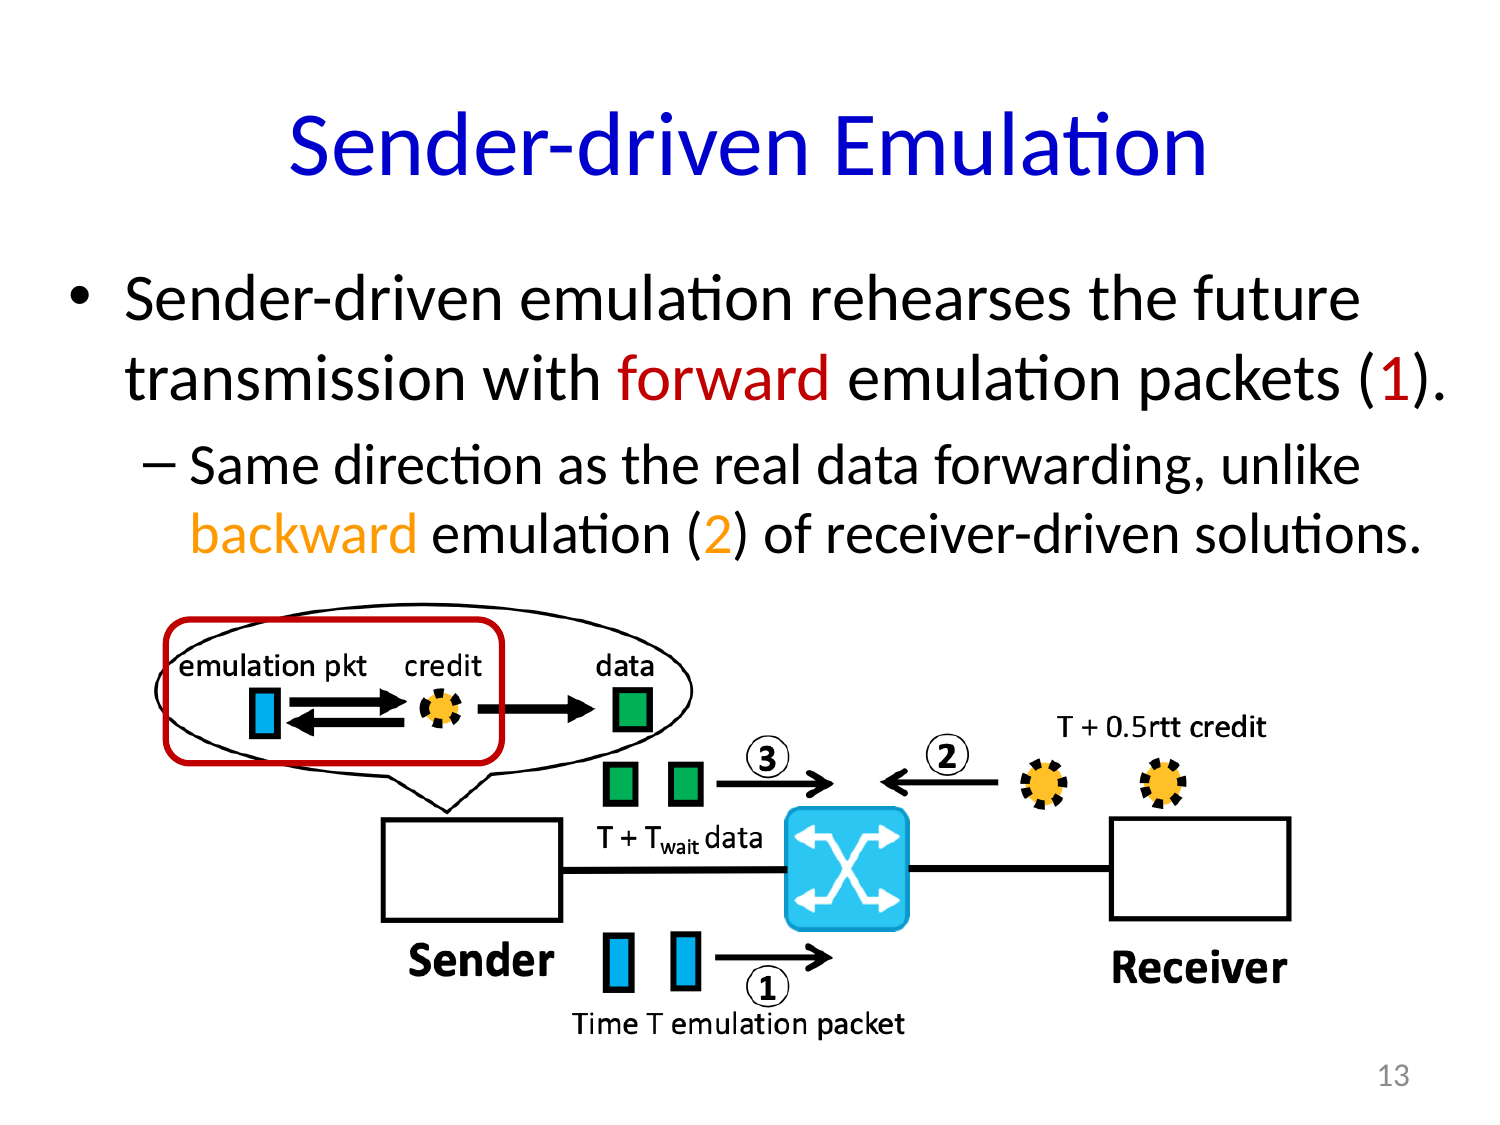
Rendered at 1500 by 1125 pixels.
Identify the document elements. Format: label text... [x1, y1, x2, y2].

slide_number 13 [1074, 1042, 1425, 1103]
list Sender-driven emulation rehearses the future transmission with forward emulation packets (1). Same direction as the real data forwarding, unlike backward emulation (2) of receiver-driven solutions. [53, 246, 1486, 985]
title Sender-driven Emulation [75, 45, 1425, 233]
picture [123, 592, 1320, 1049]
